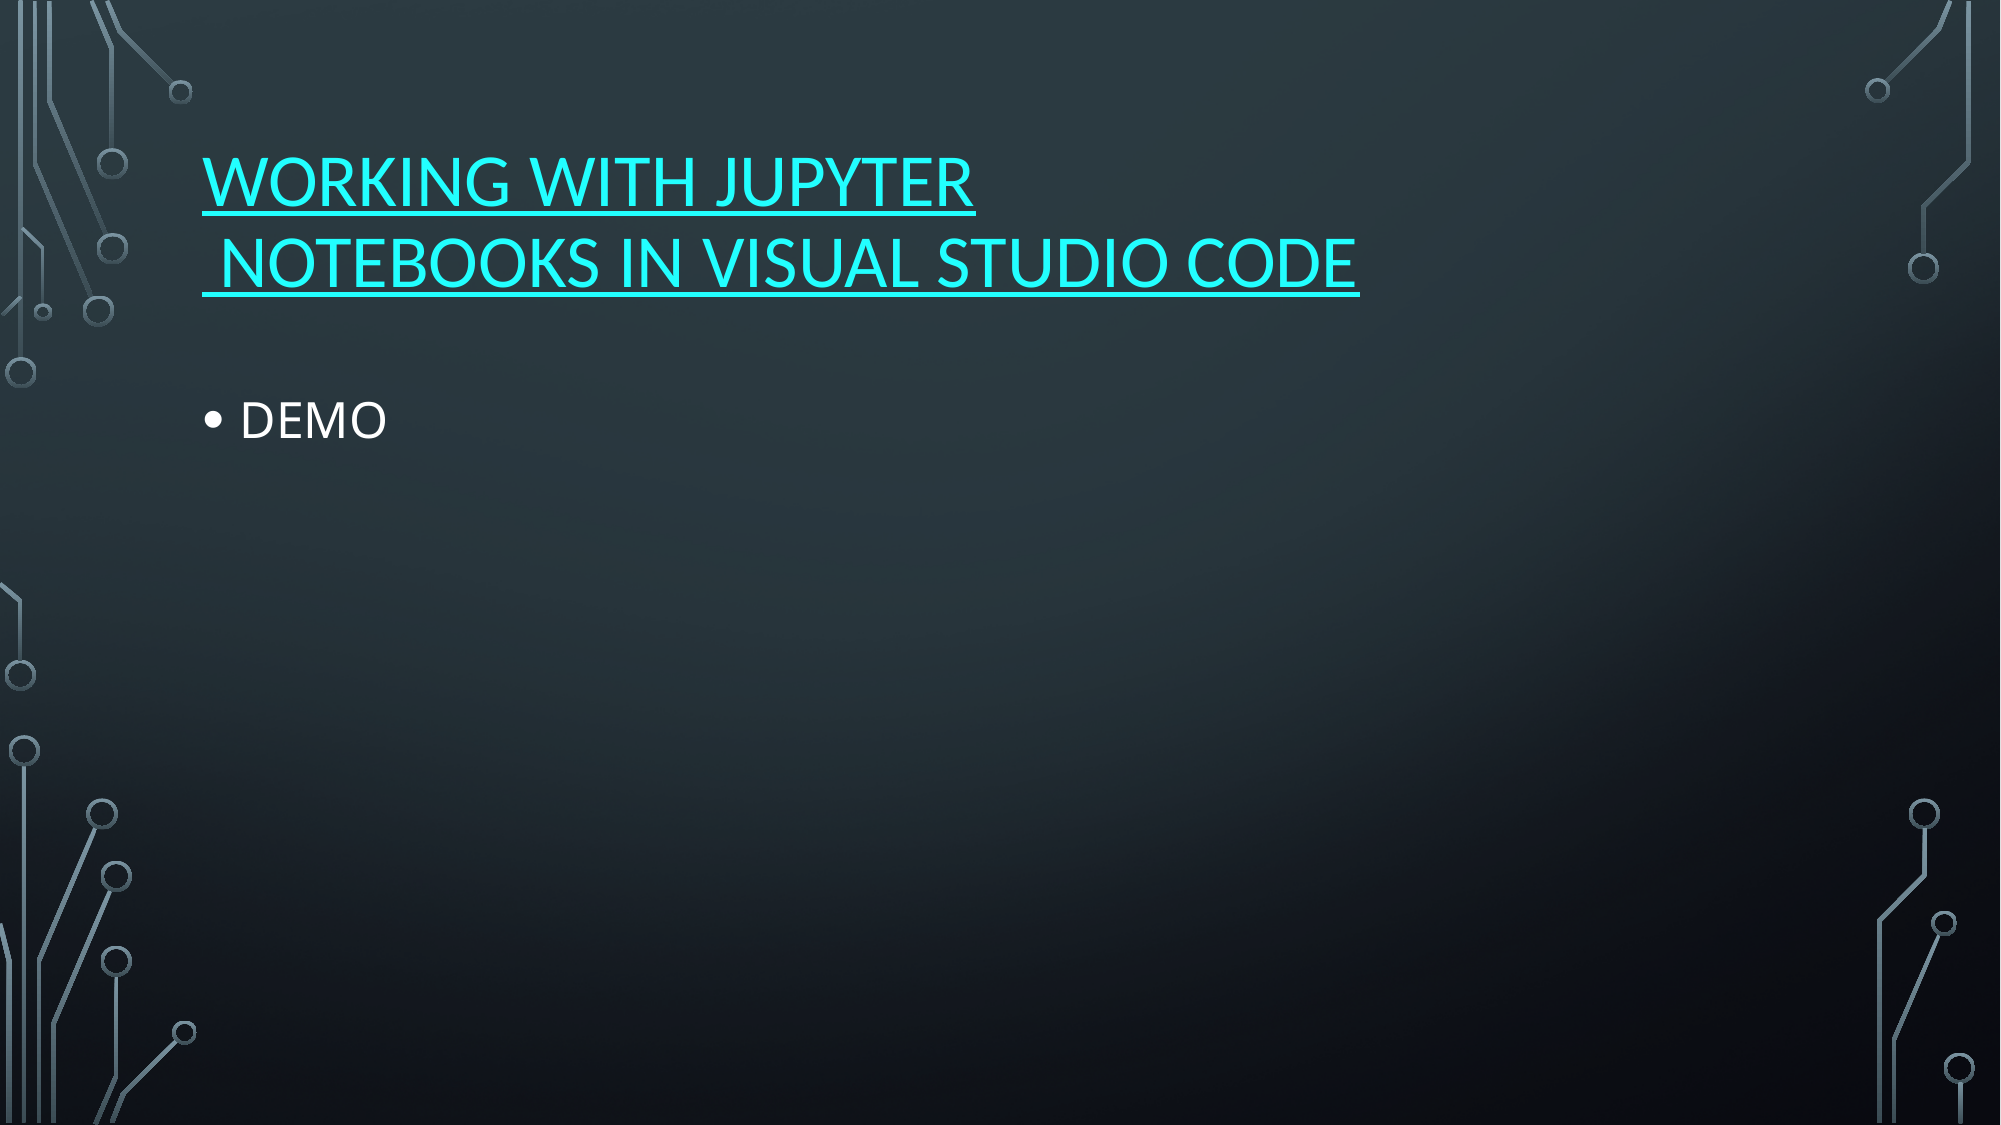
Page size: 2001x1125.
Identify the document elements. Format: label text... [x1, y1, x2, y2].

list DEMO [187, 369, 1813, 950]
title Working with Jupyter Notebooks in Visual Studio Code [187, 101, 1813, 344]
